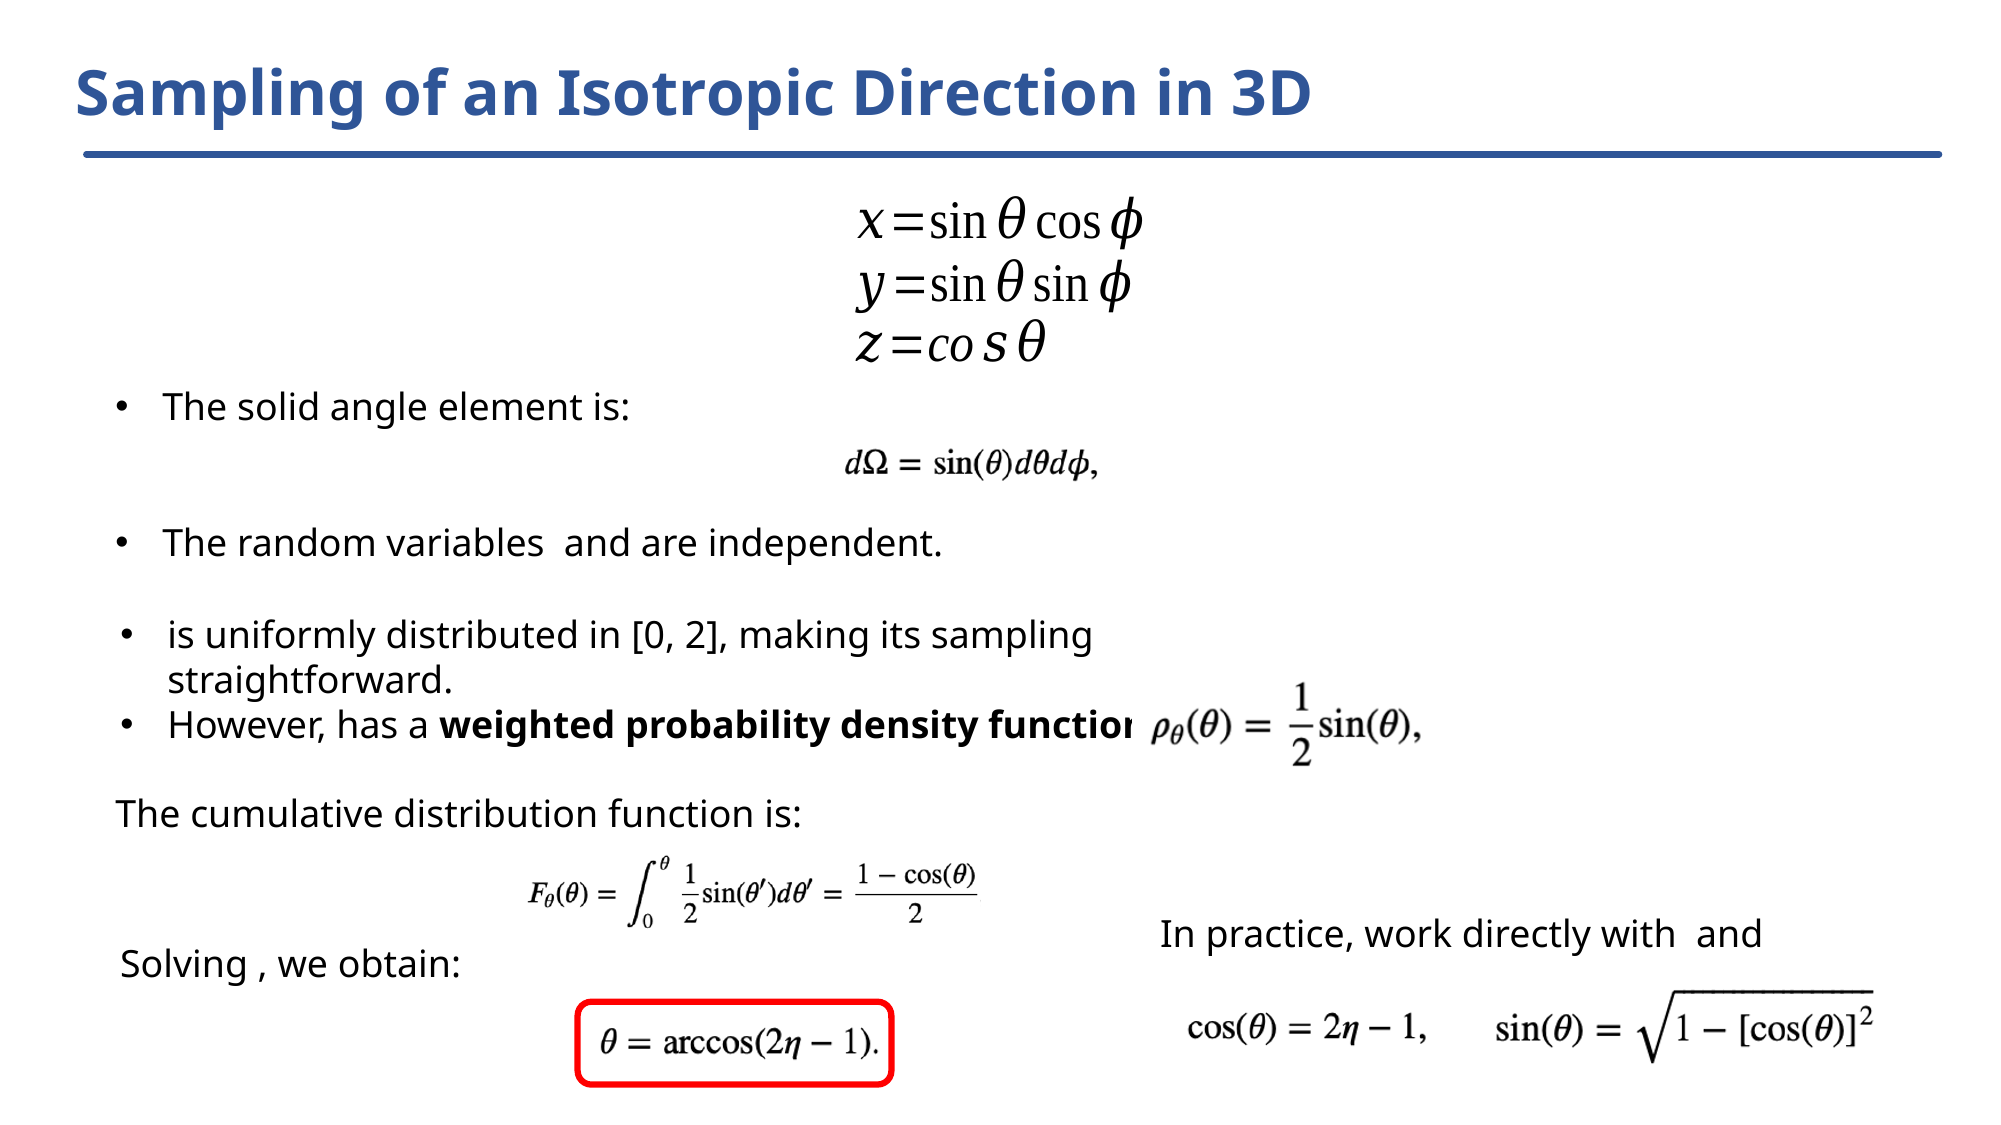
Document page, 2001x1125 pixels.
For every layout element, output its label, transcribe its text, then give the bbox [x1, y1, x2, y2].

picture [831, 435, 1106, 483]
picture [1180, 1001, 1434, 1049]
picture [511, 848, 981, 937]
picture [1486, 975, 1884, 1071]
text_box [576, 1000, 893, 1086]
text_box The solid angle element is: [100, 375, 1101, 436]
picture [1132, 681, 1431, 772]
title Sampling of an Isotropic Direction in 3D [60, 0, 1940, 192]
text_box The cumulative distribution function is: [100, 783, 1101, 843]
picture [592, 1010, 888, 1072]
